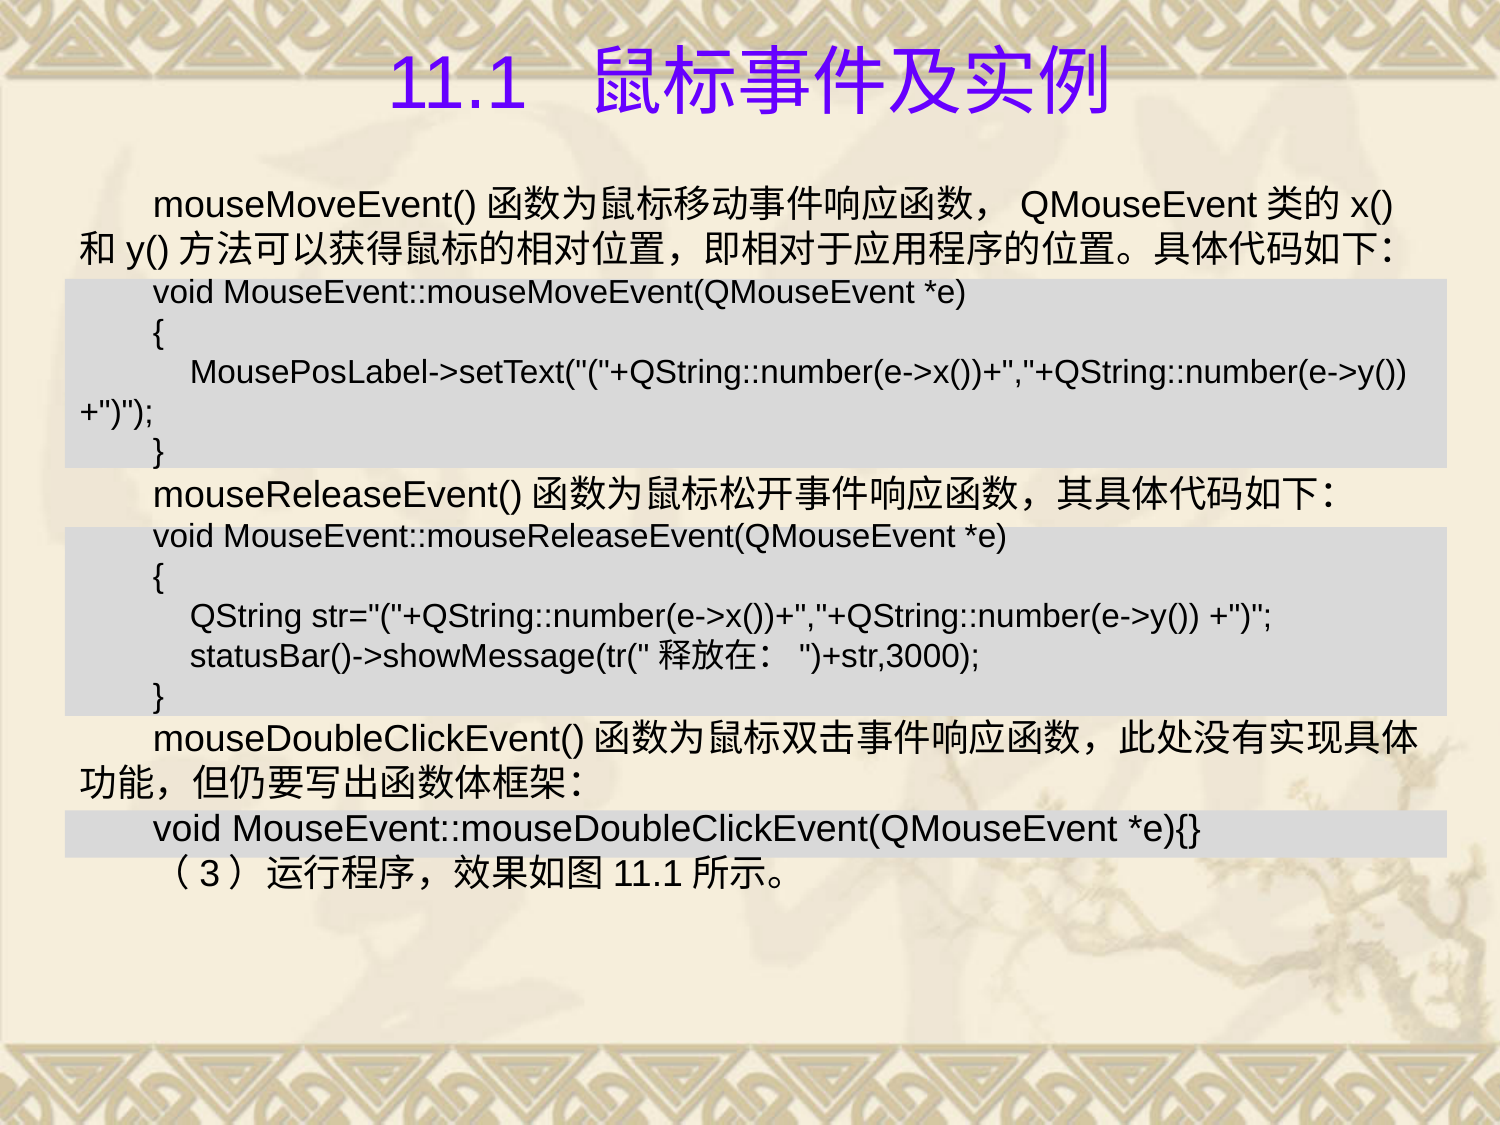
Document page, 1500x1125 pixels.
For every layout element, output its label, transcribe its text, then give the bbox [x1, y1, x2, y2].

title 11.1 鼠标事件及实例 [49, 7, 1451, 149]
picture [0, 0, 1500, 1125]
text_box mouseMoveEvent()函数为鼠标移动事件响应函数，QMouseEvent类的x()和y()方法可以获得鼠标的相对位置，即相对于应用程序的位置。具体代码如下： void MouseEvent::mouseMoveEvent(QMouseEvent *e) { MousePosLabel->setText("("+QString::number(e->x())+","+QString::number(e->y())+")"); } mouseReleaseEvent()函数为鼠标松开事件响应函数，其具体代码如下： void MouseEvent::mouseReleaseEvent(QMouseEvent *e) { QString str="("+QString::number(e->x())+","+QString::number(e->y()) +")"; statusBar()->showMessage(tr("释放在：")+str,3000); } mouseDoubleClickEvent()函数为鼠标双击事件响应函数，此处没有实现具体功能，但仍要写出函数体框架： void MouseEvent::mouseDoubleClickEvent(QMouseEvent *e){} （3）运行程序，效果如图11.1所示。 [64, 172, 1447, 947]
